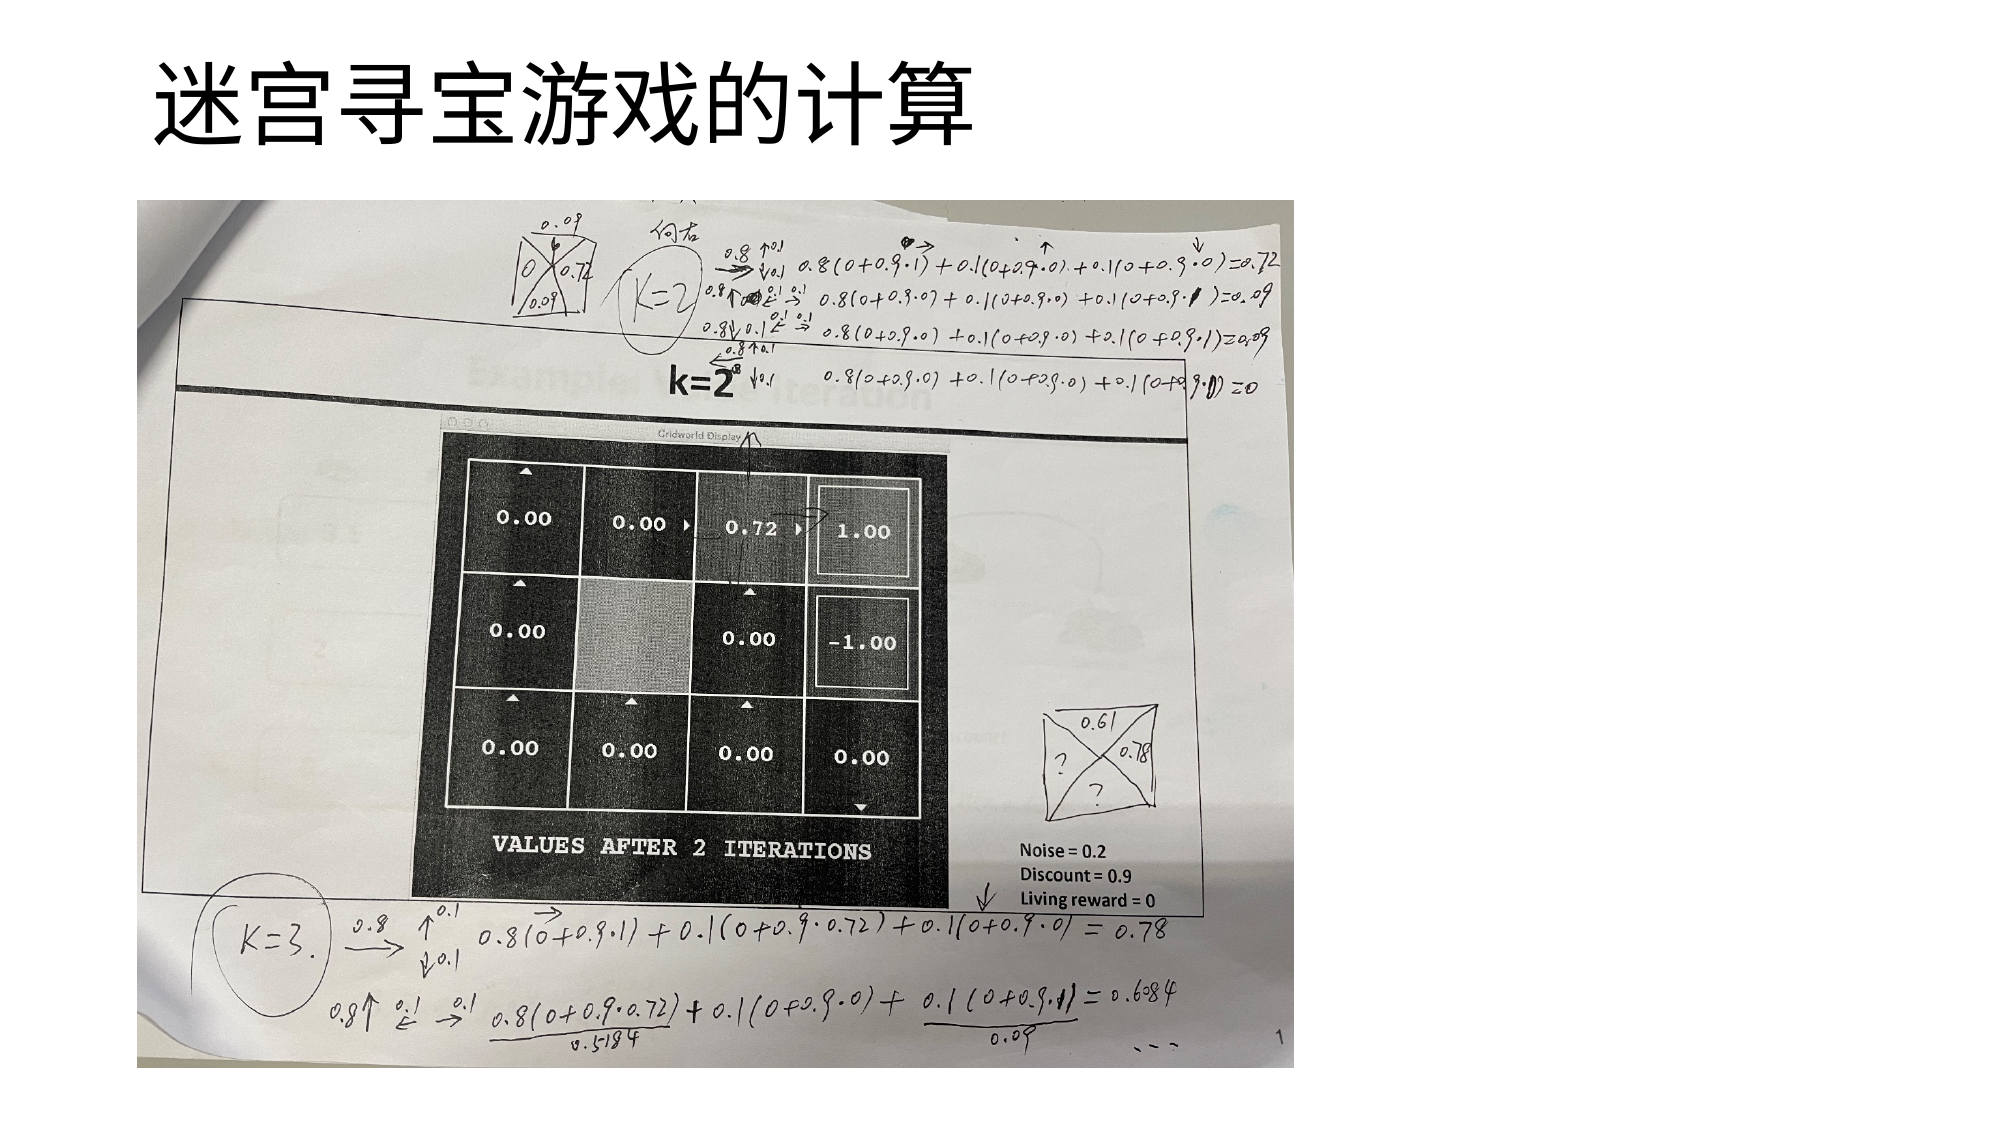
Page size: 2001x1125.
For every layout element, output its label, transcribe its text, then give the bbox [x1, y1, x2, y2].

title 迷宫寻宝游戏的计算 [137, 0, 1863, 218]
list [137, 200, 1294, 1068]
